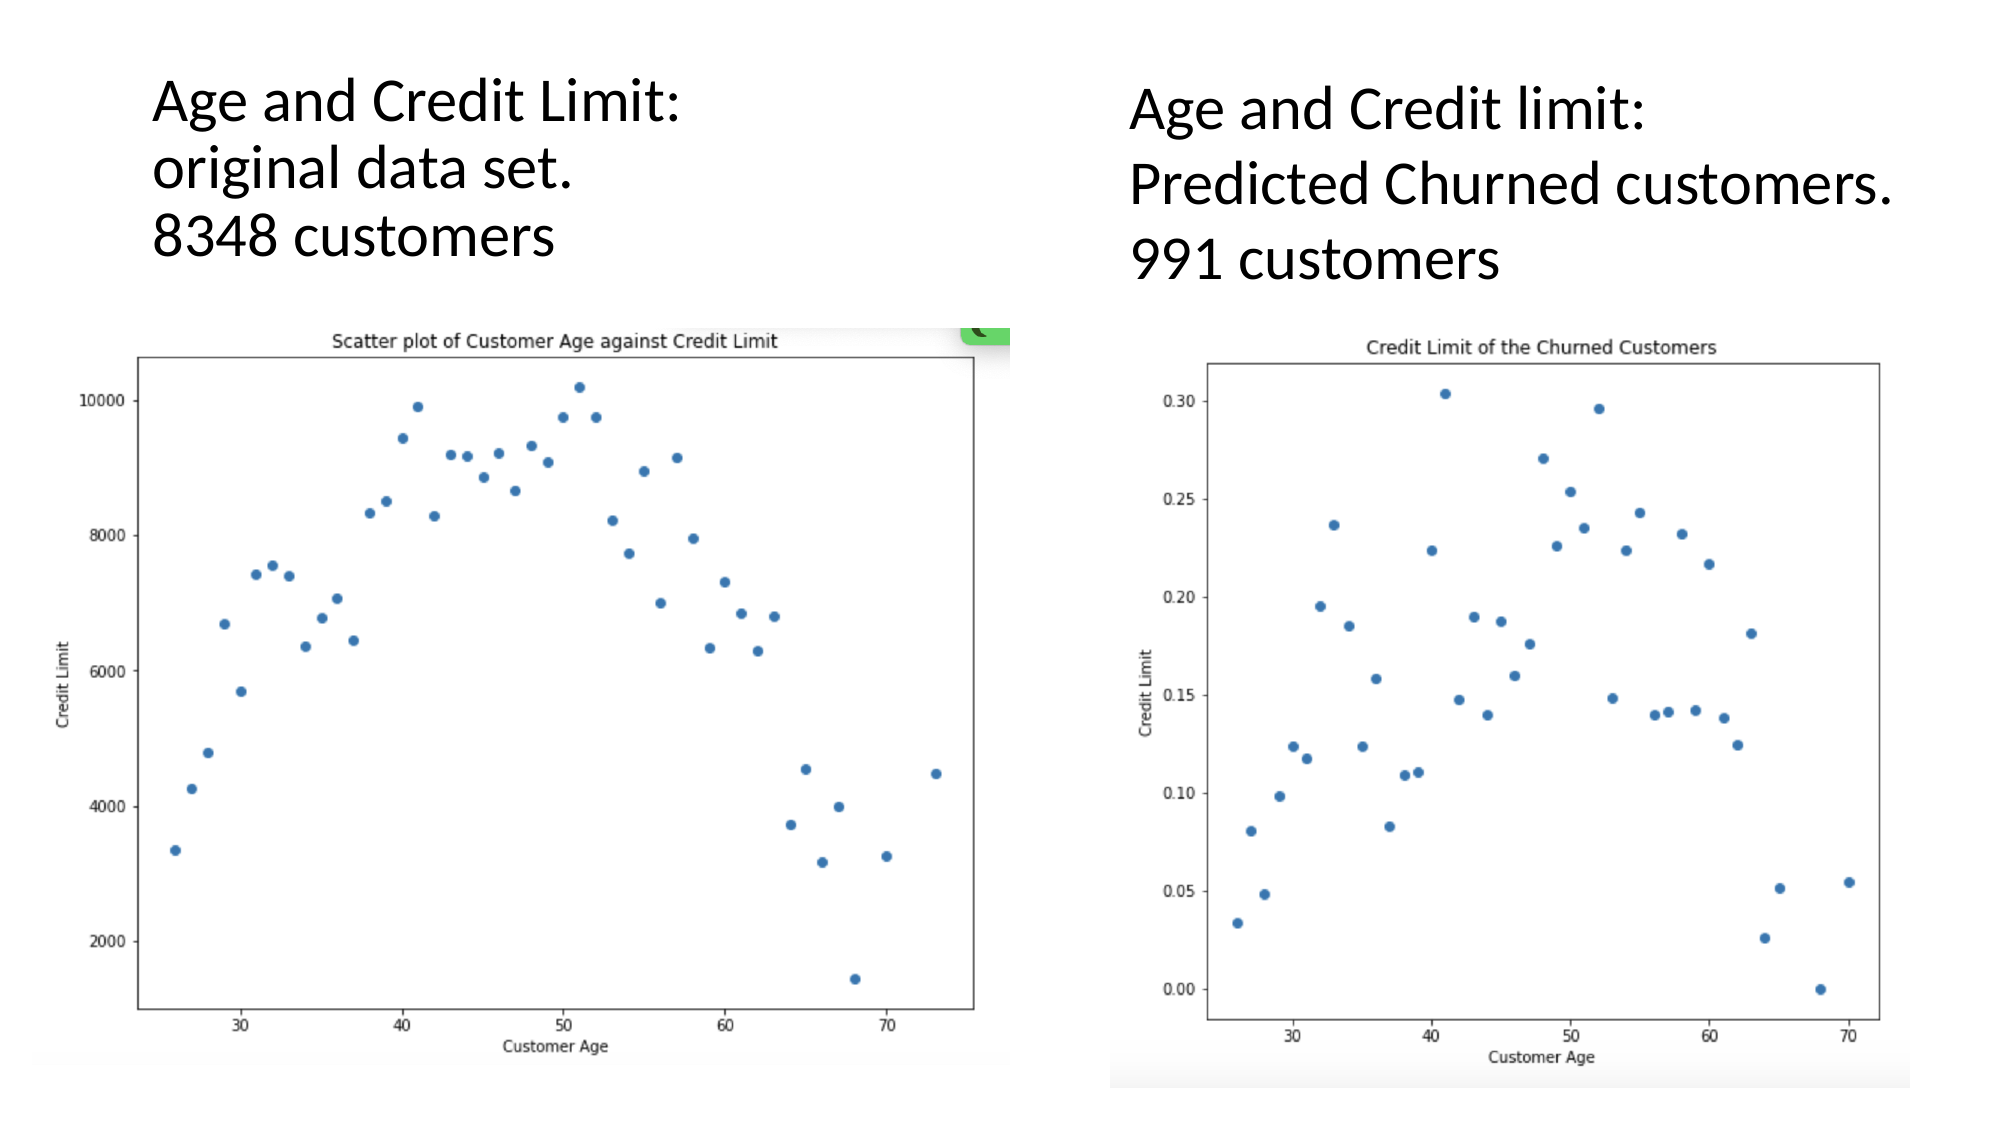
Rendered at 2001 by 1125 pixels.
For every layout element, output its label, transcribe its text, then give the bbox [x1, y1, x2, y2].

picture [1110, 328, 1910, 1088]
title Age and Credit Limit: original data set. 8348 customers [137, 59, 957, 278]
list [32, 329, 1010, 1066]
text_box Age and Credit limit: Predicted Churned customers. 991 customers [1114, 59, 1910, 300]
